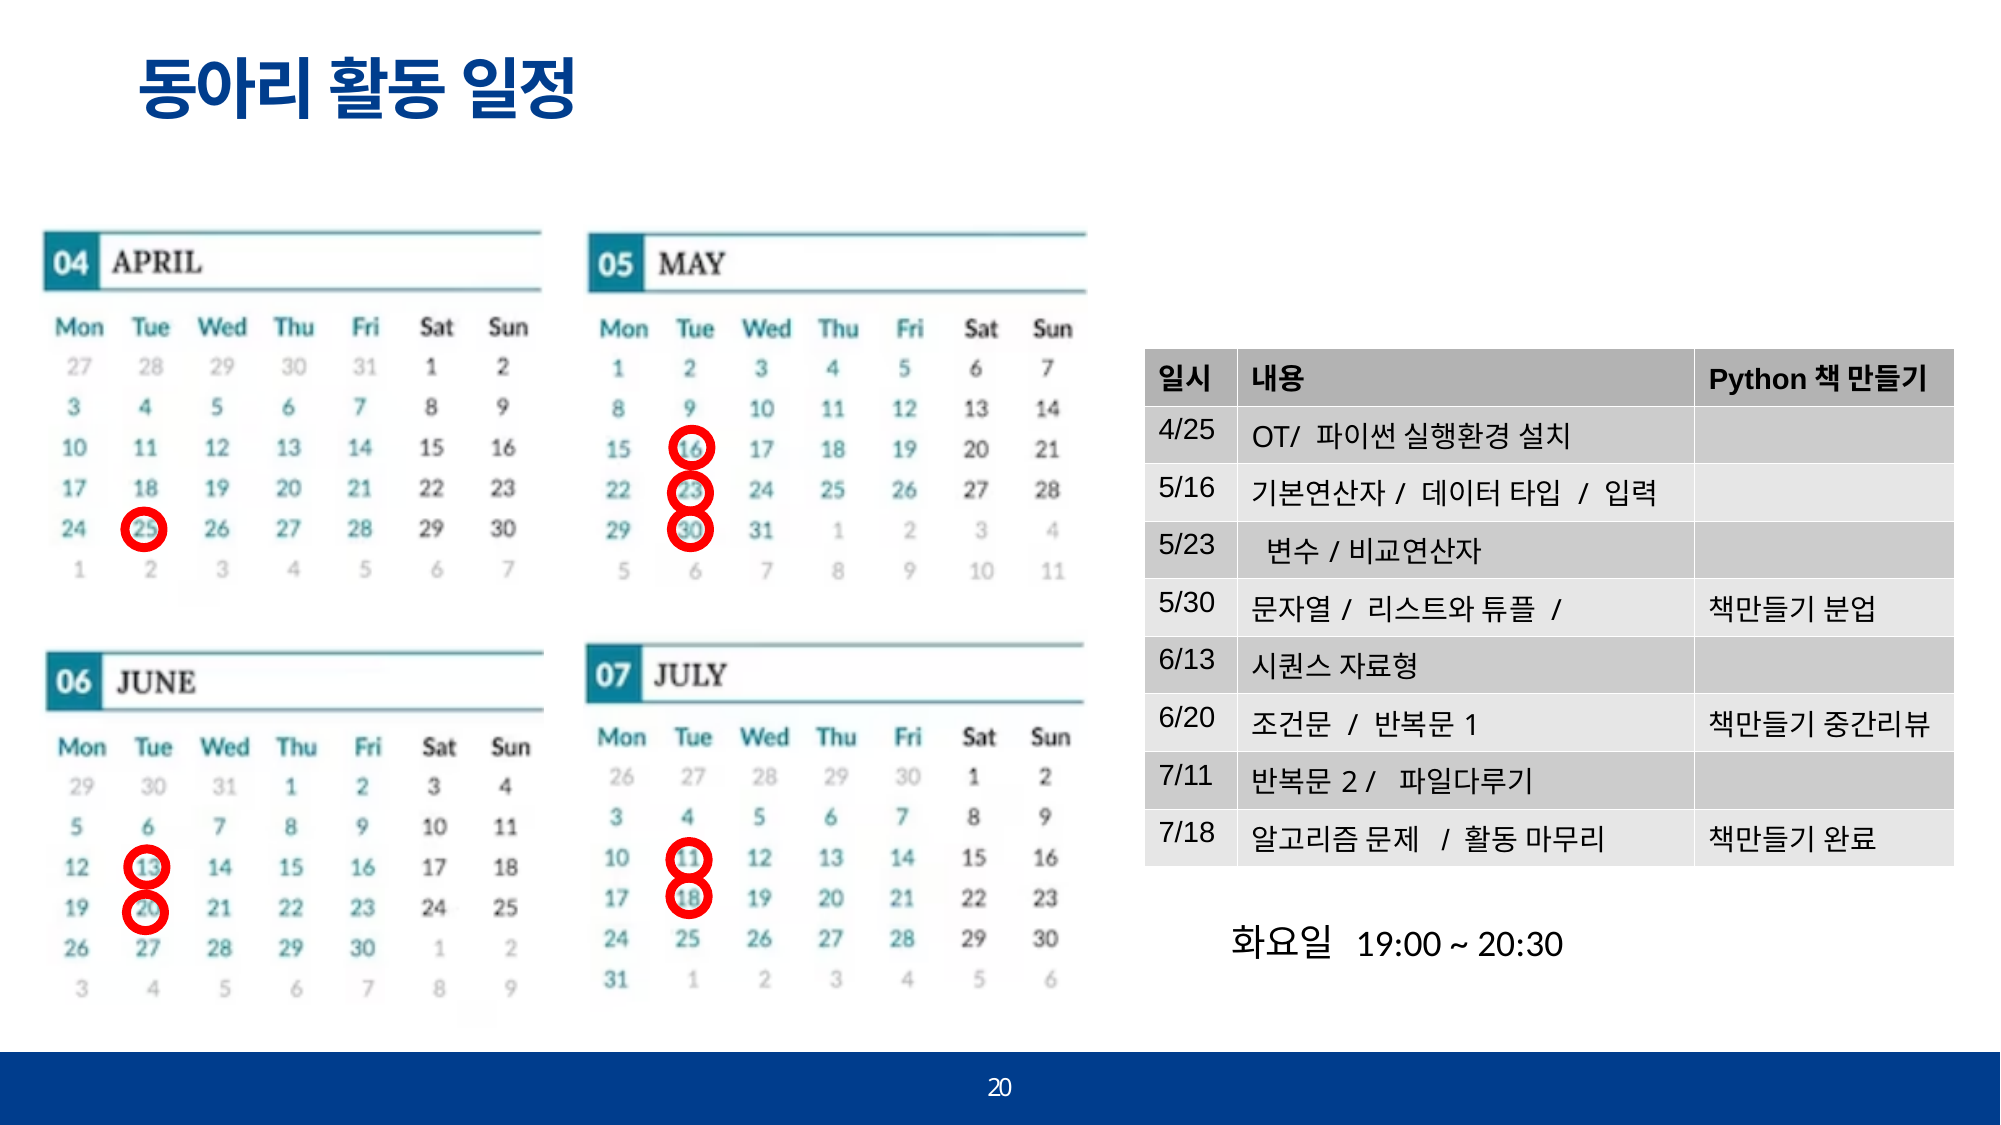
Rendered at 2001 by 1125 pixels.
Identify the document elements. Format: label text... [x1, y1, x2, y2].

table_cell 책만들기 중간리뷰 [1695, 694, 1954, 751]
table_cell 6/13 [1145, 637, 1237, 693]
table_cell 반복문2 / 파일다루기 [1238, 752, 1694, 809]
table_cell 7/18 [1145, 810, 1237, 866]
table_cell 변수/비교연산자 [1238, 522, 1694, 578]
table_cell 5/16 [1145, 464, 1237, 521]
table_cell 4/25 [1145, 407, 1237, 463]
table_cell 시퀀스 자료형 [1238, 637, 1694, 693]
table_cell 책만들기 완료 [1695, 810, 1954, 866]
table_cell [1695, 407, 1954, 463]
text_box 화요일 19:00 ~ 20:30 [1195, 911, 1579, 972]
table_cell 7/11 [1145, 752, 1237, 809]
table_cell OT/ 파이썬 실행환경 설치 [1238, 407, 1694, 463]
table_cell [1695, 637, 1954, 693]
table_cell 5/23 [1145, 522, 1237, 578]
table_cell [1695, 464, 1954, 521]
table_header 내용 [1238, 349, 1694, 406]
table_header Python책 만들기 [1695, 349, 1954, 406]
table_cell 조건문 / 반복문1 [1238, 694, 1694, 751]
table_cell 5/30 [1145, 579, 1237, 636]
table_header 일시 [1145, 349, 1237, 406]
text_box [38, 224, 1088, 1029]
table_cell 기본연산자/ 데이터 타입 / 입력 [1238, 464, 1694, 521]
table_cell 책만들기 분업 [1695, 579, 1954, 636]
table_cell 문자열/ 리스트와 튜플 / [1238, 579, 1694, 636]
table_cell [1695, 752, 1954, 809]
table_cell 6/20 [1145, 694, 1237, 751]
table_cell 알고리즘 문제 / 활동 마무리 [1238, 810, 1694, 866]
table_cell [1695, 522, 1954, 578]
text_box 동아리 활동 일정 [137, 55, 1863, 129]
